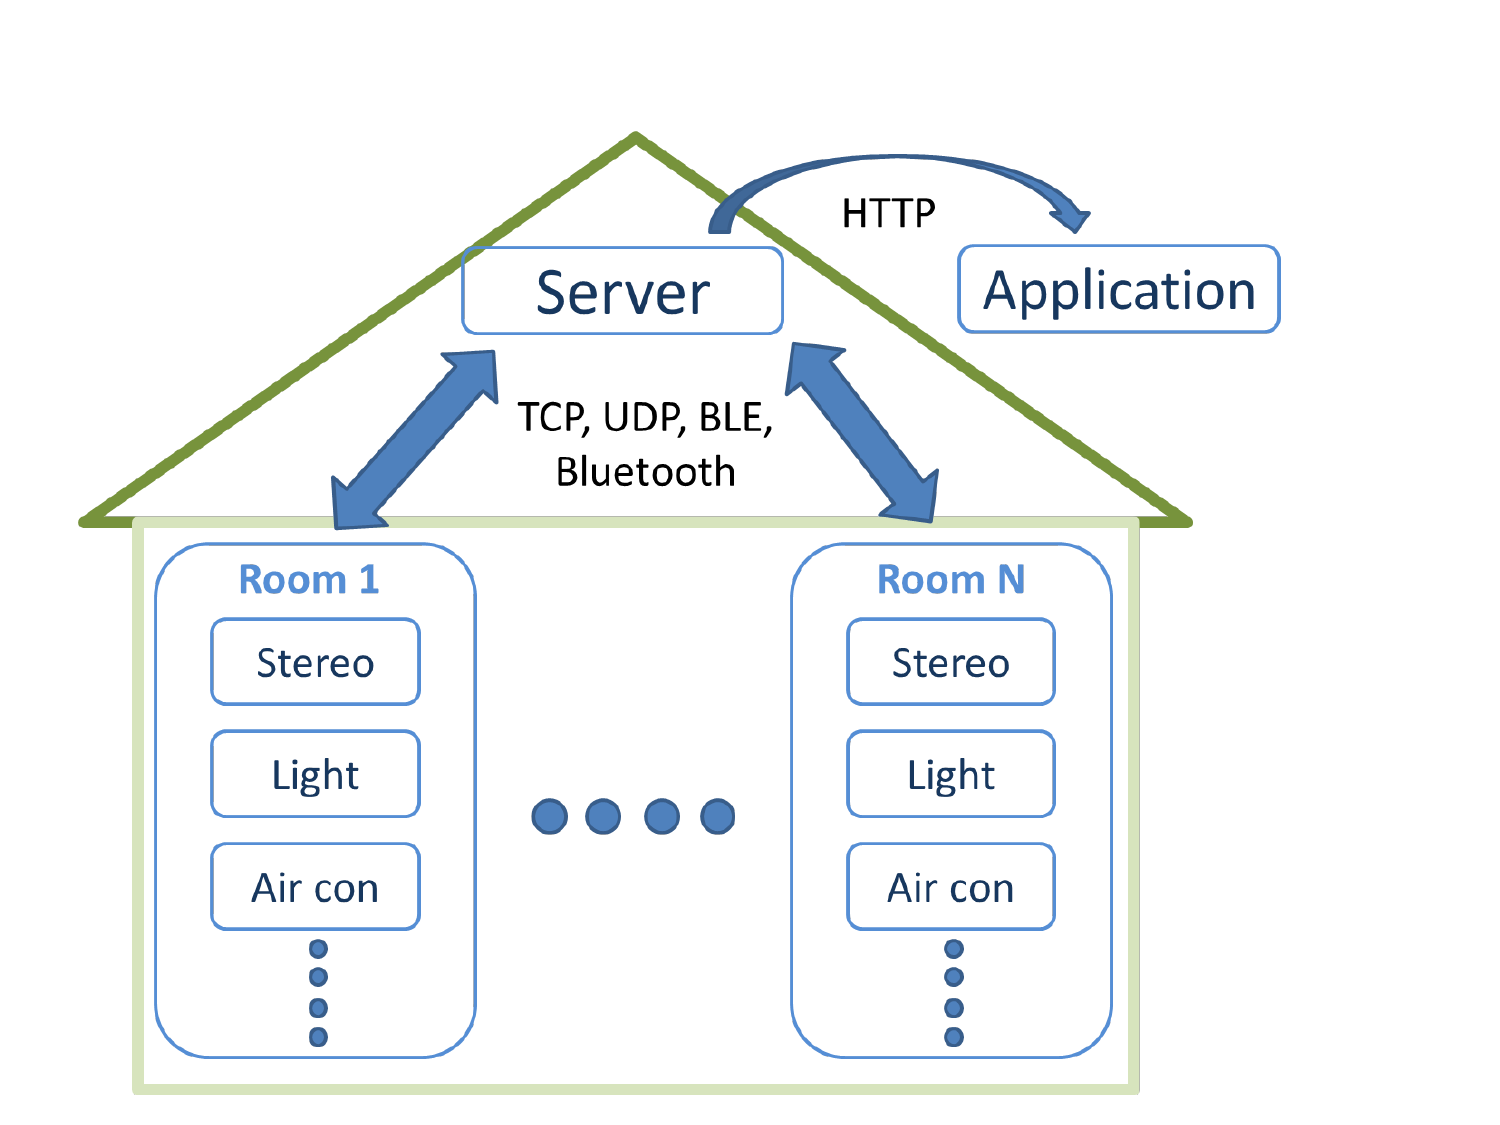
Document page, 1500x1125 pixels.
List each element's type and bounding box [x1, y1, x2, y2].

picture [78, 131, 1294, 1095]
